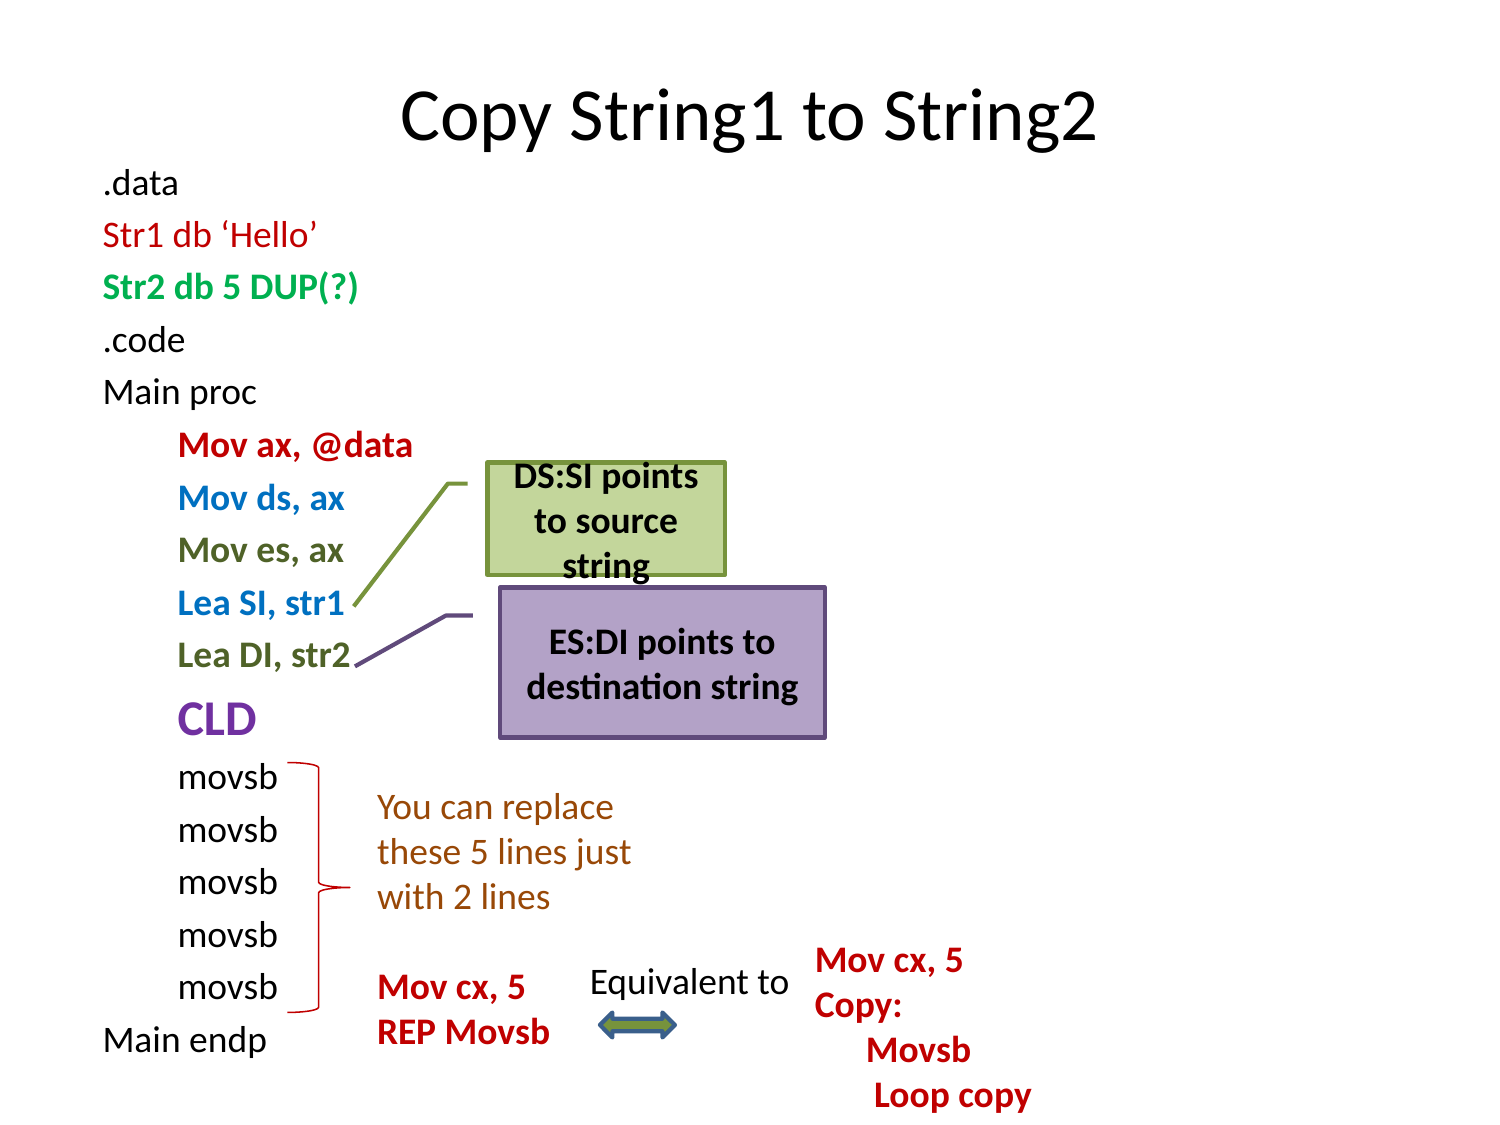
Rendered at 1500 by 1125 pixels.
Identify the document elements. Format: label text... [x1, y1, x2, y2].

text_box You can replace these 5 lines just with 2 lines Mov cx, 5 REP Movsb [362, 774, 675, 1060]
text_box ES:DI points to destination string [498, 585, 827, 740]
text_box DS:SI points to source string [352, 481, 468, 608]
text_box Mov cx, 5 Copy: Movsb Loop copy [799, 928, 1175, 1123]
text_box [287, 761, 351, 1014]
title Copy String1 to String2 [75, 45, 1425, 175]
text_box ES:DI points to destination string [353, 613, 473, 669]
text_box [597, 1010, 678, 1040]
text_box DS:SI points to source string [485, 460, 727, 577]
text_box Equivalent to [575, 949, 825, 1010]
list .data Str1 db ‘Hello’ Str2 db 5 DUP(?) .code Main proc Mov ax, @data Mov ds, ax Mov es, ax Lea SI, str1 Lea DI, str2 CLD movsb movsb movsb movsb movsb Main endp [87, 149, 700, 1075]
